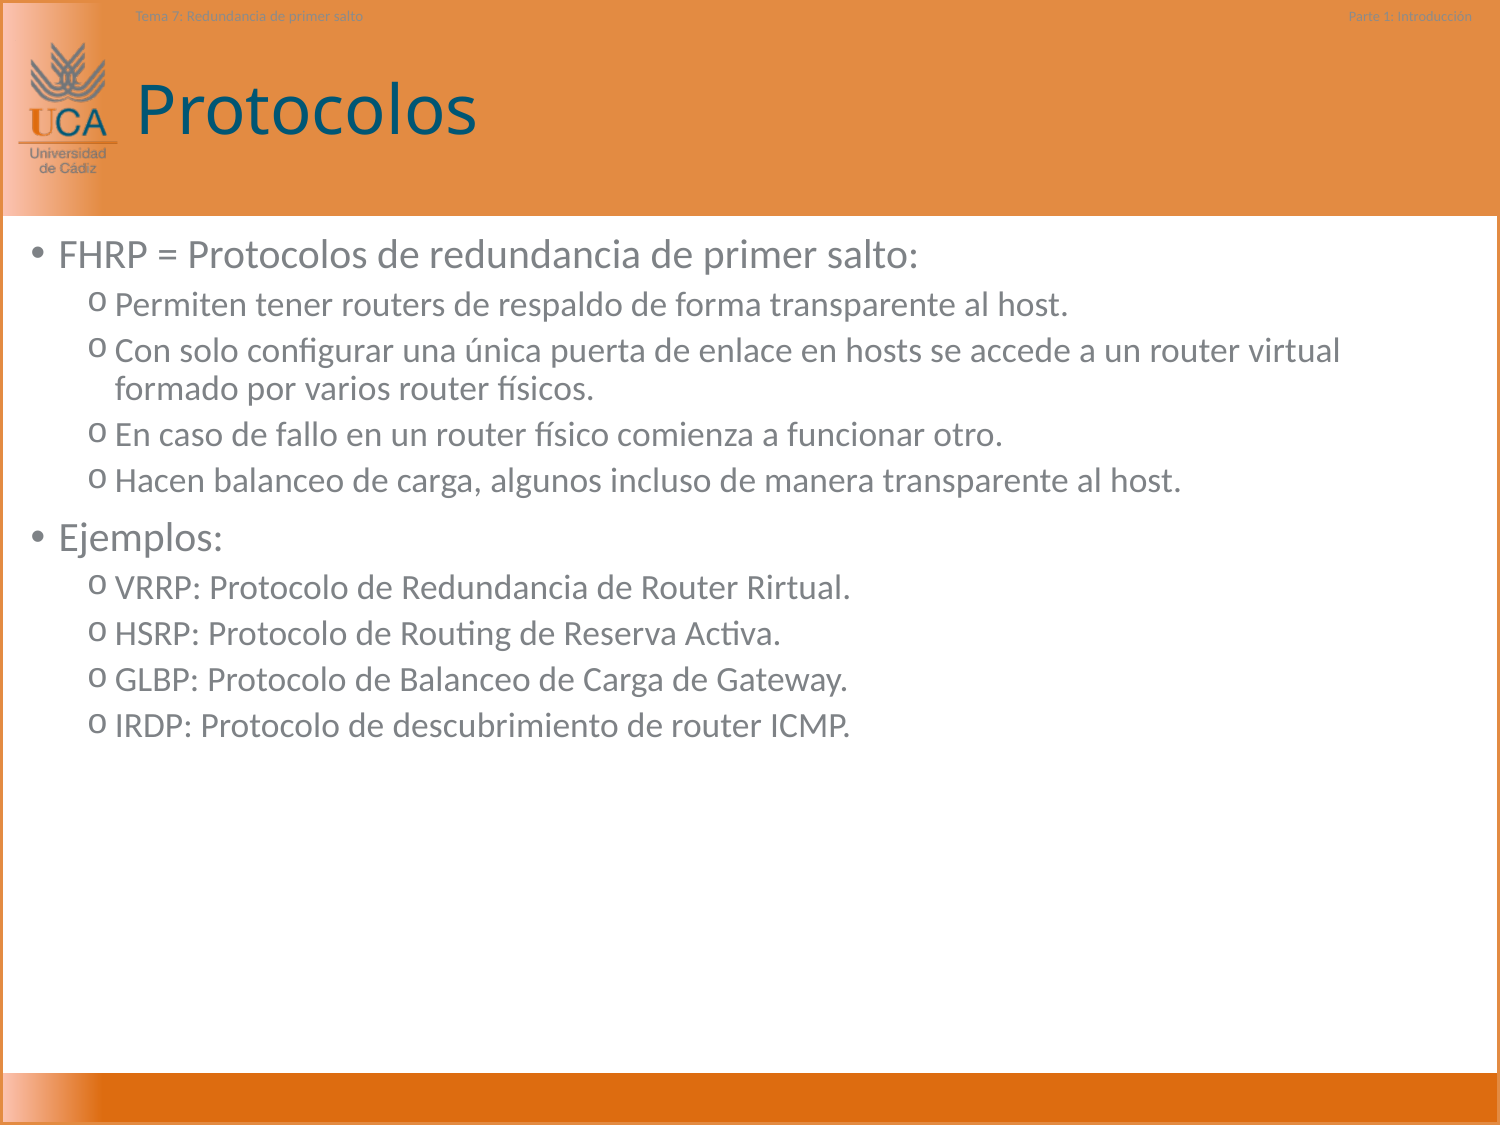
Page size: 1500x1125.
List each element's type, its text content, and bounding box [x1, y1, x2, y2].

title Protocolos [120, 48, 1488, 176]
list FHRP = Protocolos de redundancia de primer salto: Permiten tener routers de respaldo de forma transparente al host. Con solo configurar una única puerta de enlace en hosts se accede a un router virtual formado por varios router físicos. En caso de fallo en un router físico comienza a funcionar otro. Hacen balanceo de carga, algunos incluso de manera transparente al host. Ejemplos: VRRP: Protocolo de Redundancia de Router Rirtual. HSRP: Protocolo de Routing de Reserva Activa. GLBP: Protocolo de Balanceo de Carga de Gateway. IRDP: Protocolo de descubrimiento de router ICMP. [15, 225, 1488, 1074]
list Parte 1: Introducción [841, 1, 1488, 33]
picture [15, 40, 121, 176]
list Tema 7: Redundancia de primer salto [120, 1, 831, 33]
